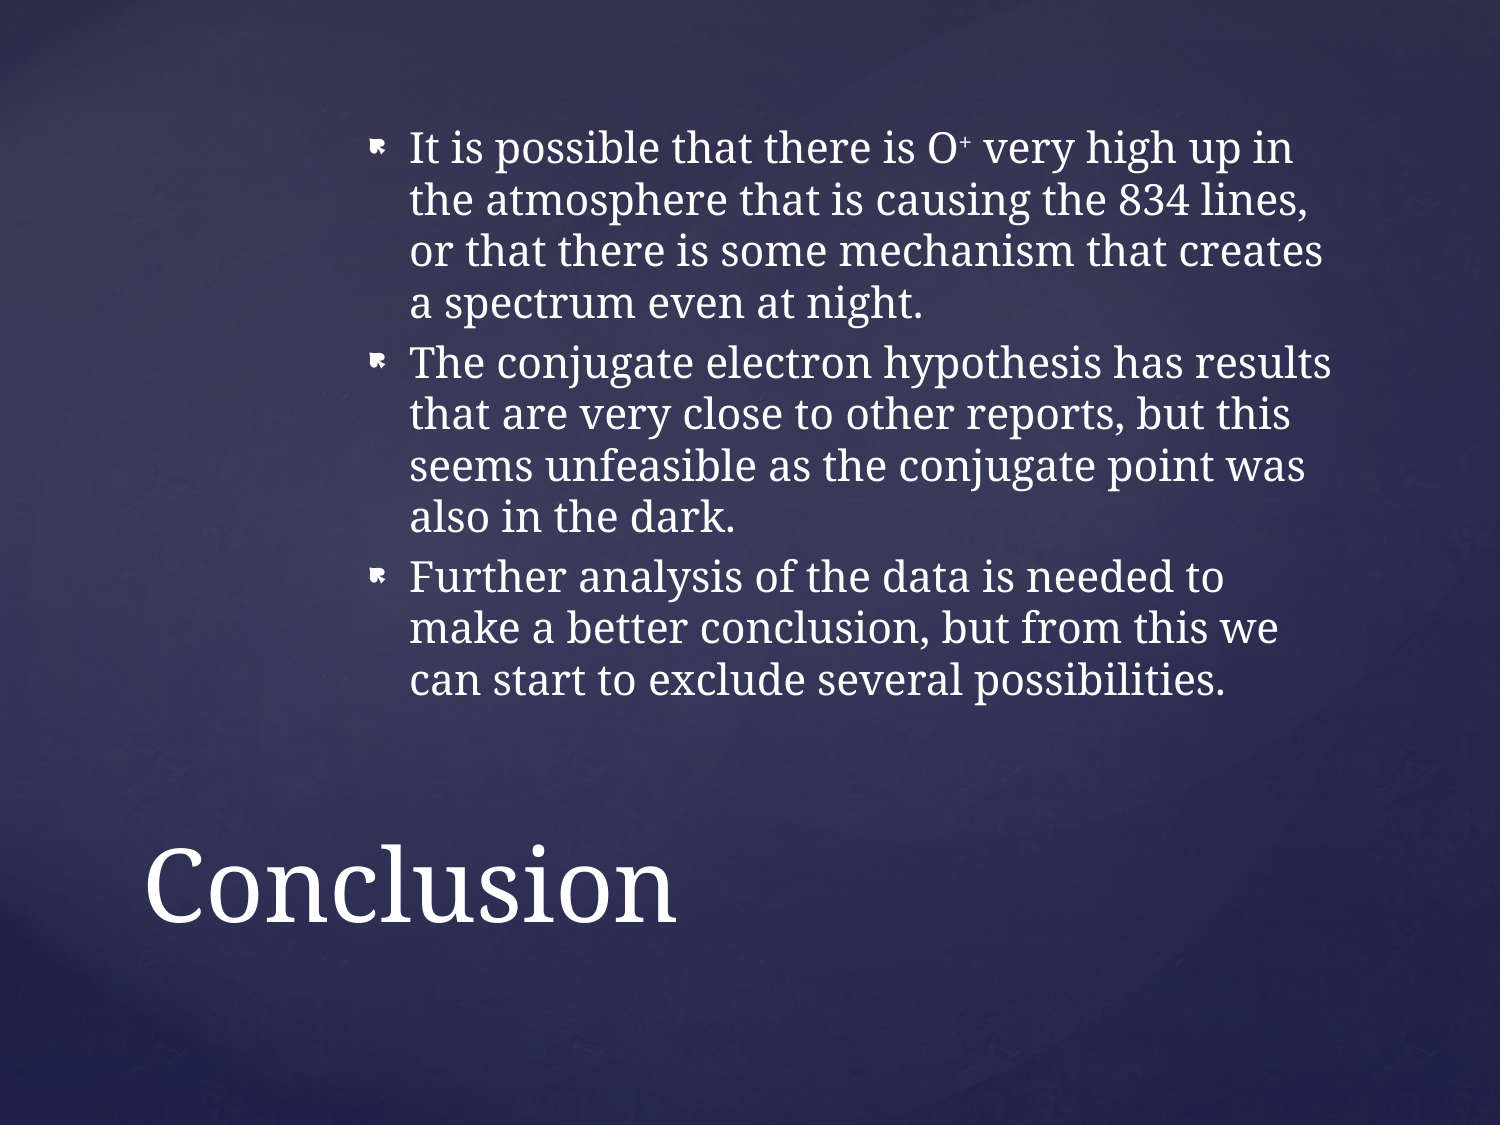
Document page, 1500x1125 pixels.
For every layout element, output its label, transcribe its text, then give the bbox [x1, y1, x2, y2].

list It is possible that there is O+ very high up in the atmosphere that is causing the 834 lines, or that there is some mechanism that creates a spectrum even at night. The conjugate electron hypothesis has results that are very close to other reports, but this seems unfeasible as the conjugate point was also in the dark. Further analysis of the data is needed to make a better conclusion, but from this we can start to exclude several possibilities. [350, 112, 1350, 713]
title Conclusion [127, 800, 1365, 950]
